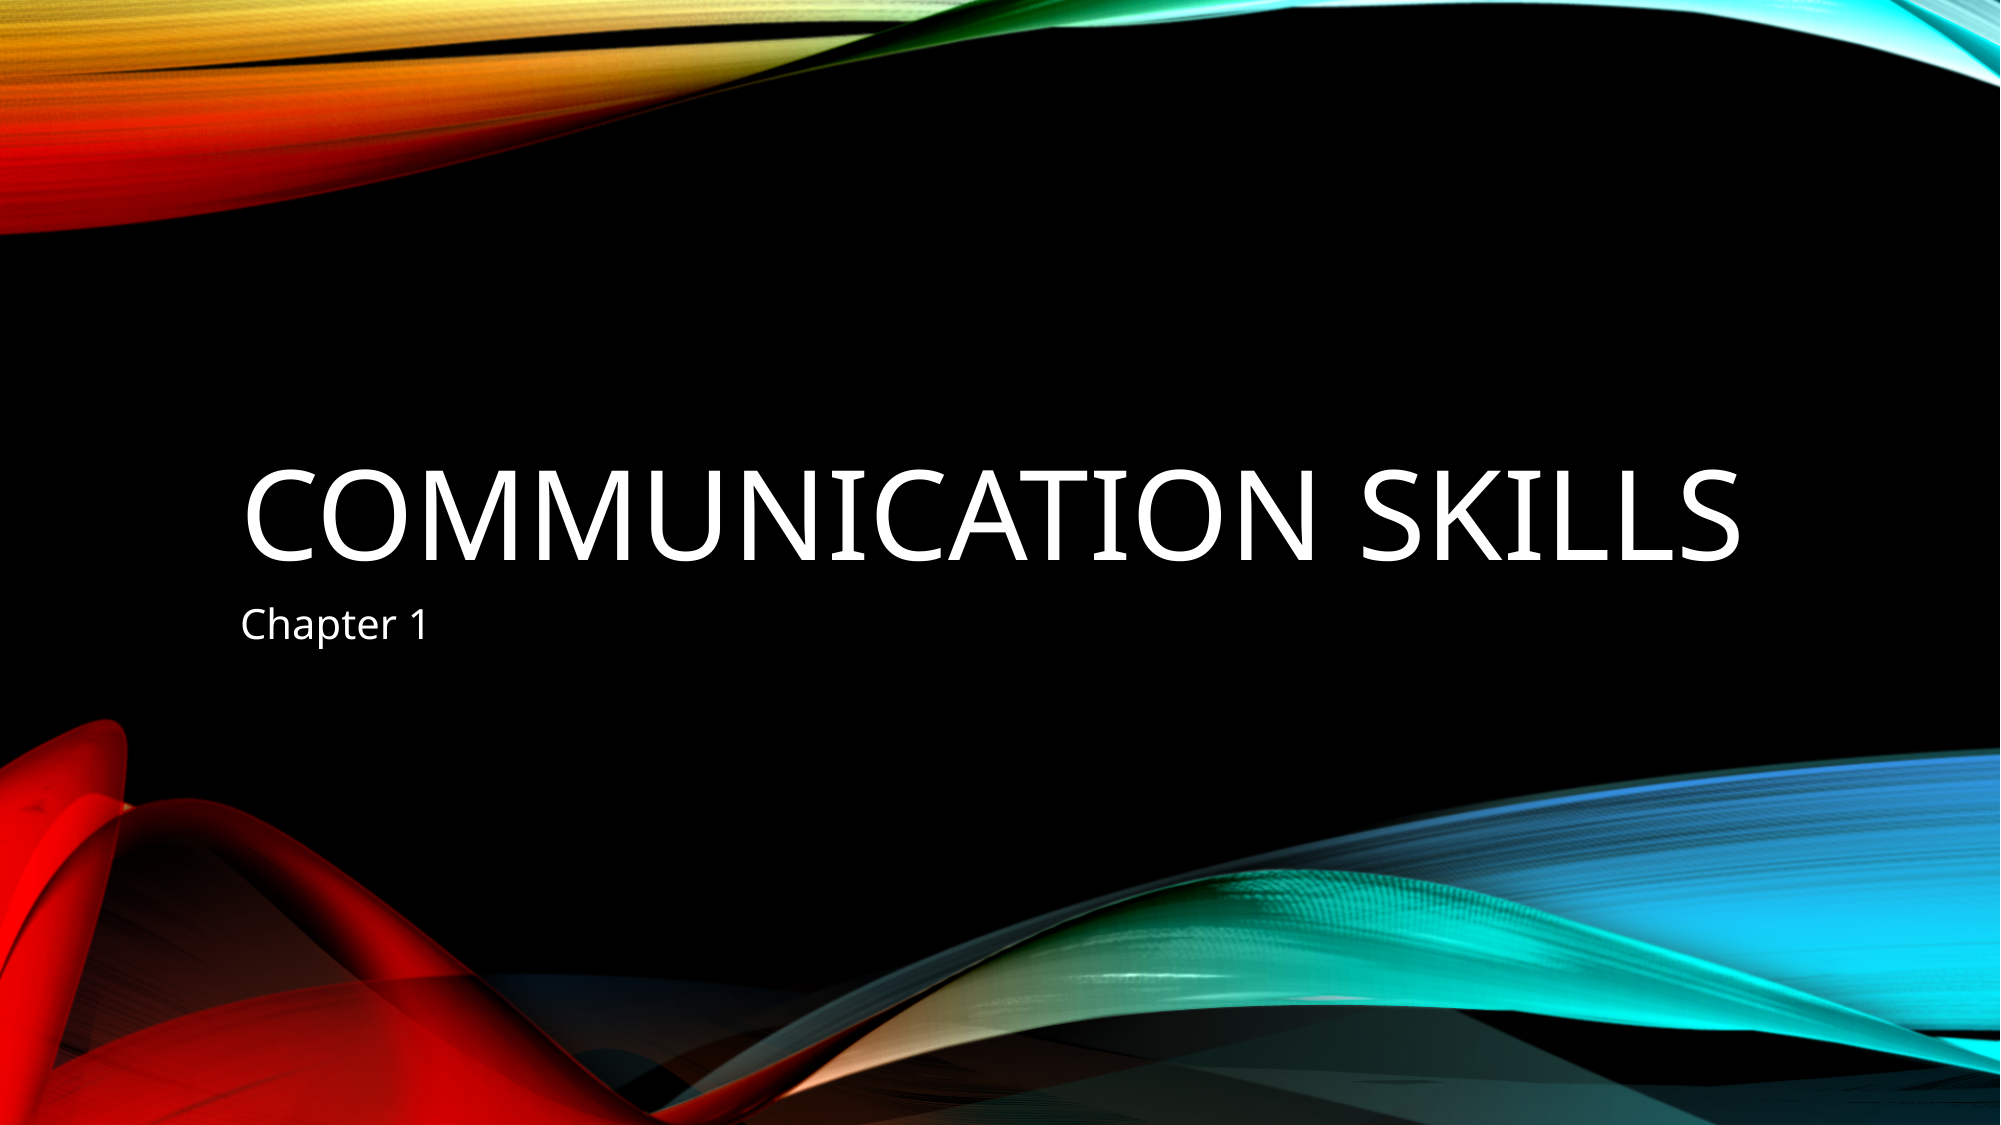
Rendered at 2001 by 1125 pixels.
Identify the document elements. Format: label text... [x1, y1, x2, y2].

picture [0, 717, 2000, 1125]
title Communication skills [225, 295, 1775, 595]
subtitle Chapter 1 [225, 595, 1775, 709]
picture [0, 0, 2000, 237]
